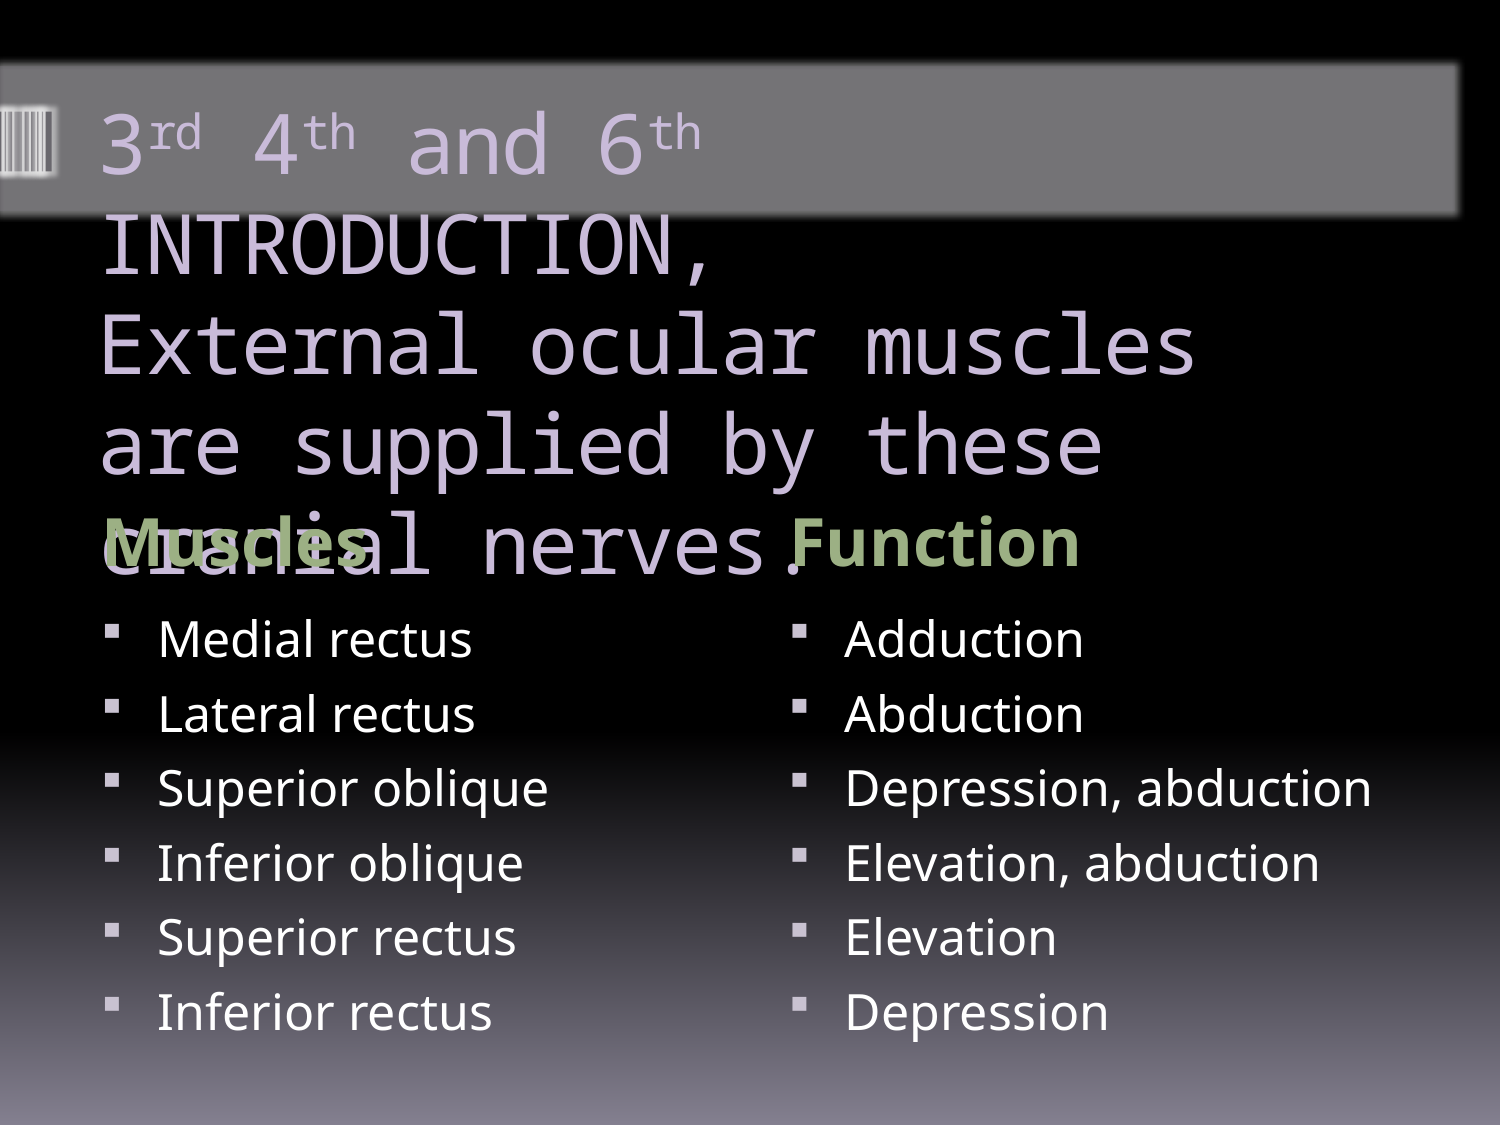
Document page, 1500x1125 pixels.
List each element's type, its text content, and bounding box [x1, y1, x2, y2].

list Muscles [75, 487, 738, 593]
list Medial rectus Lateral rectus Superior oblique Inferior oblique Superior rectus Inferior rectus [75, 600, 738, 1125]
list Adduction Abduction Depression, abduction Elevation, abduction Elevation Depression [762, 600, 1426, 1125]
list Function [762, 487, 1426, 593]
title 3rd 4th and 6th INTRODUCTION, External ocular muscles are supplied by these cranial nerves. [82, 83, 1358, 500]
